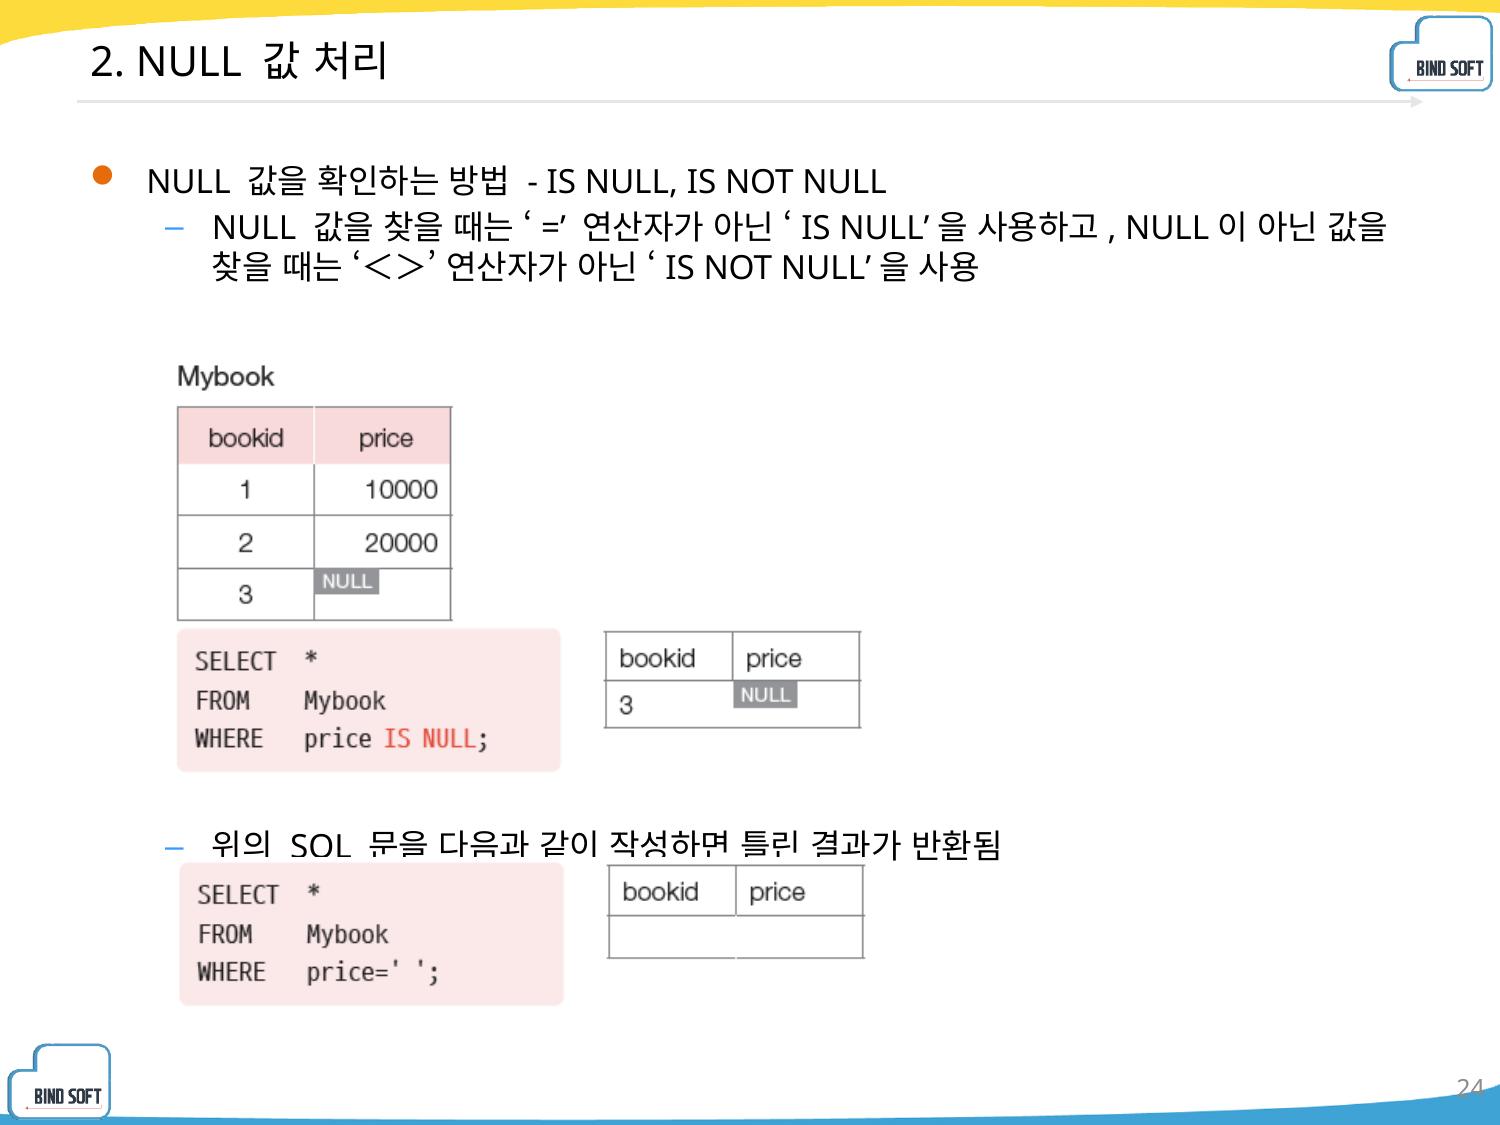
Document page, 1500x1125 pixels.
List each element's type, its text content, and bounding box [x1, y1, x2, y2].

list NULL 값을 확인하는 방법 - IS NULL, IS NOT NULL NULL 값을 찾을 때는 ‘=’ 연산자가 아닌 ‘IS NULL’을 사용하고, NULL이 아닌 값을 찾을 때는 ‘＜＞’ 연산자가 아닌 ‘IS NOT NULL’을 사용 위의 SQL 문을 다음과 같이 작성하면 틀린 결과가 반환됨 [75, 152, 1425, 874]
picture [0, 1003, 1500, 1125]
slide_number 24 [1149, 1068, 1500, 1111]
picture [170, 361, 866, 776]
picture [0, 0, 1500, 96]
picture [175, 857, 867, 1012]
title 2. NULL 값 처리 [75, 11, 1425, 108]
